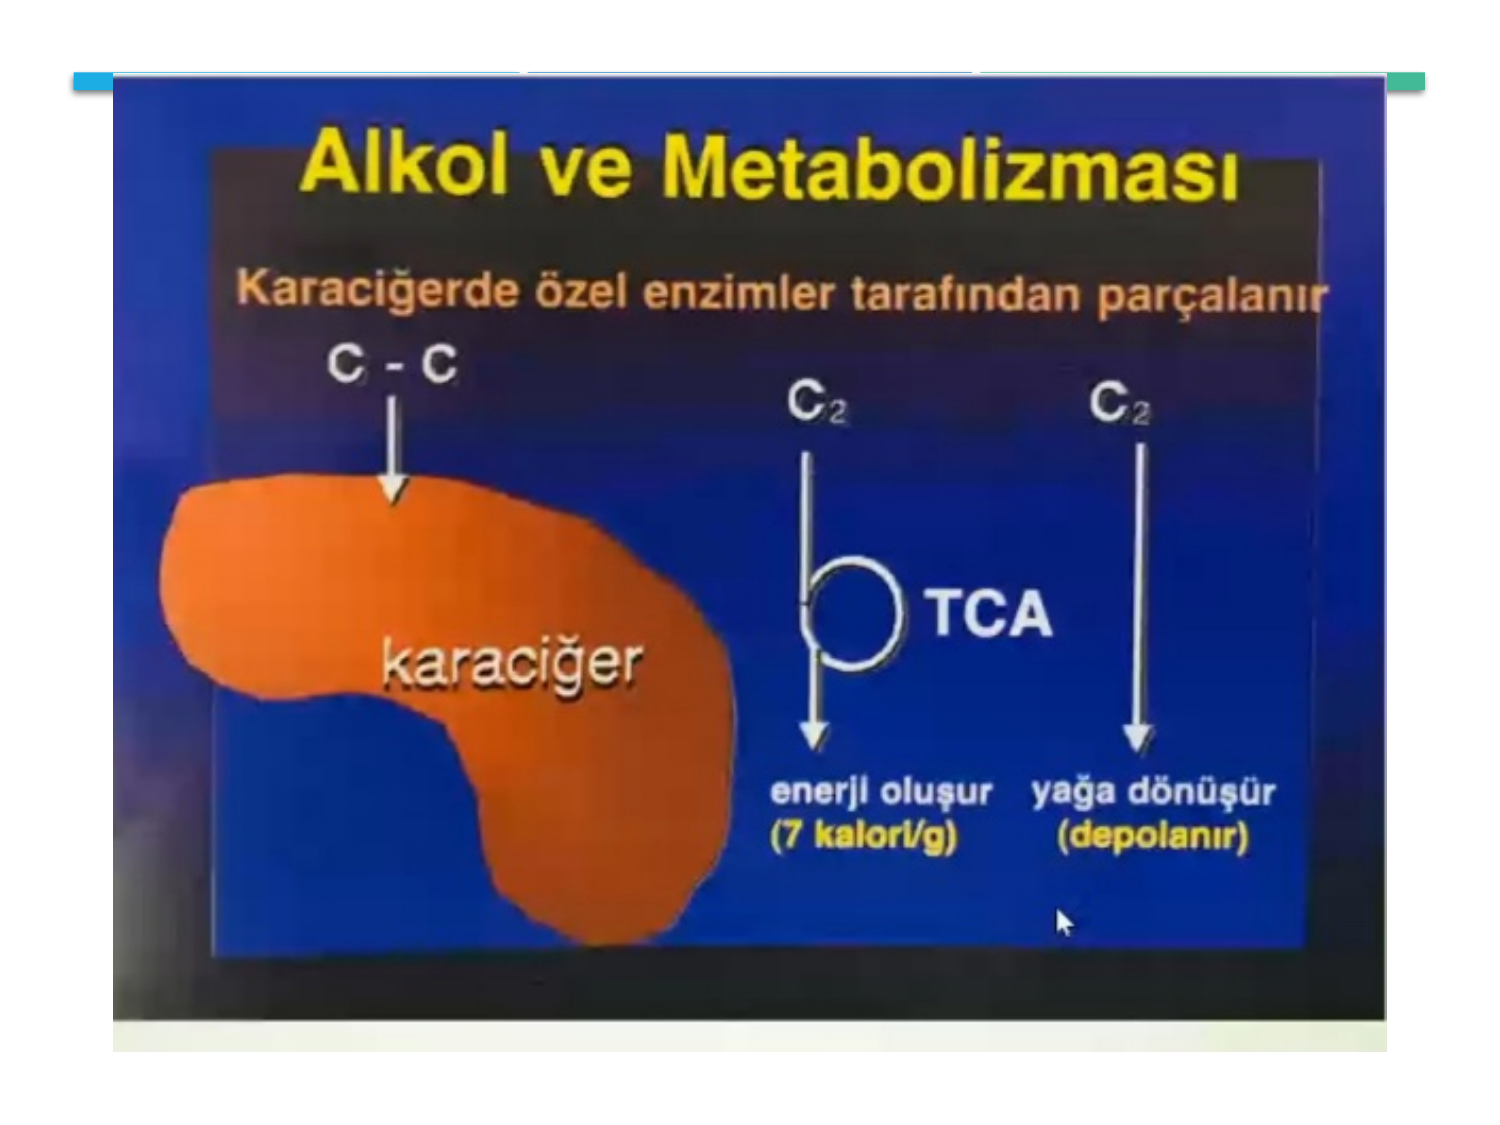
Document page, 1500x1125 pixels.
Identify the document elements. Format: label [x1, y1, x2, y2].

picture [113, 73, 1387, 1052]
